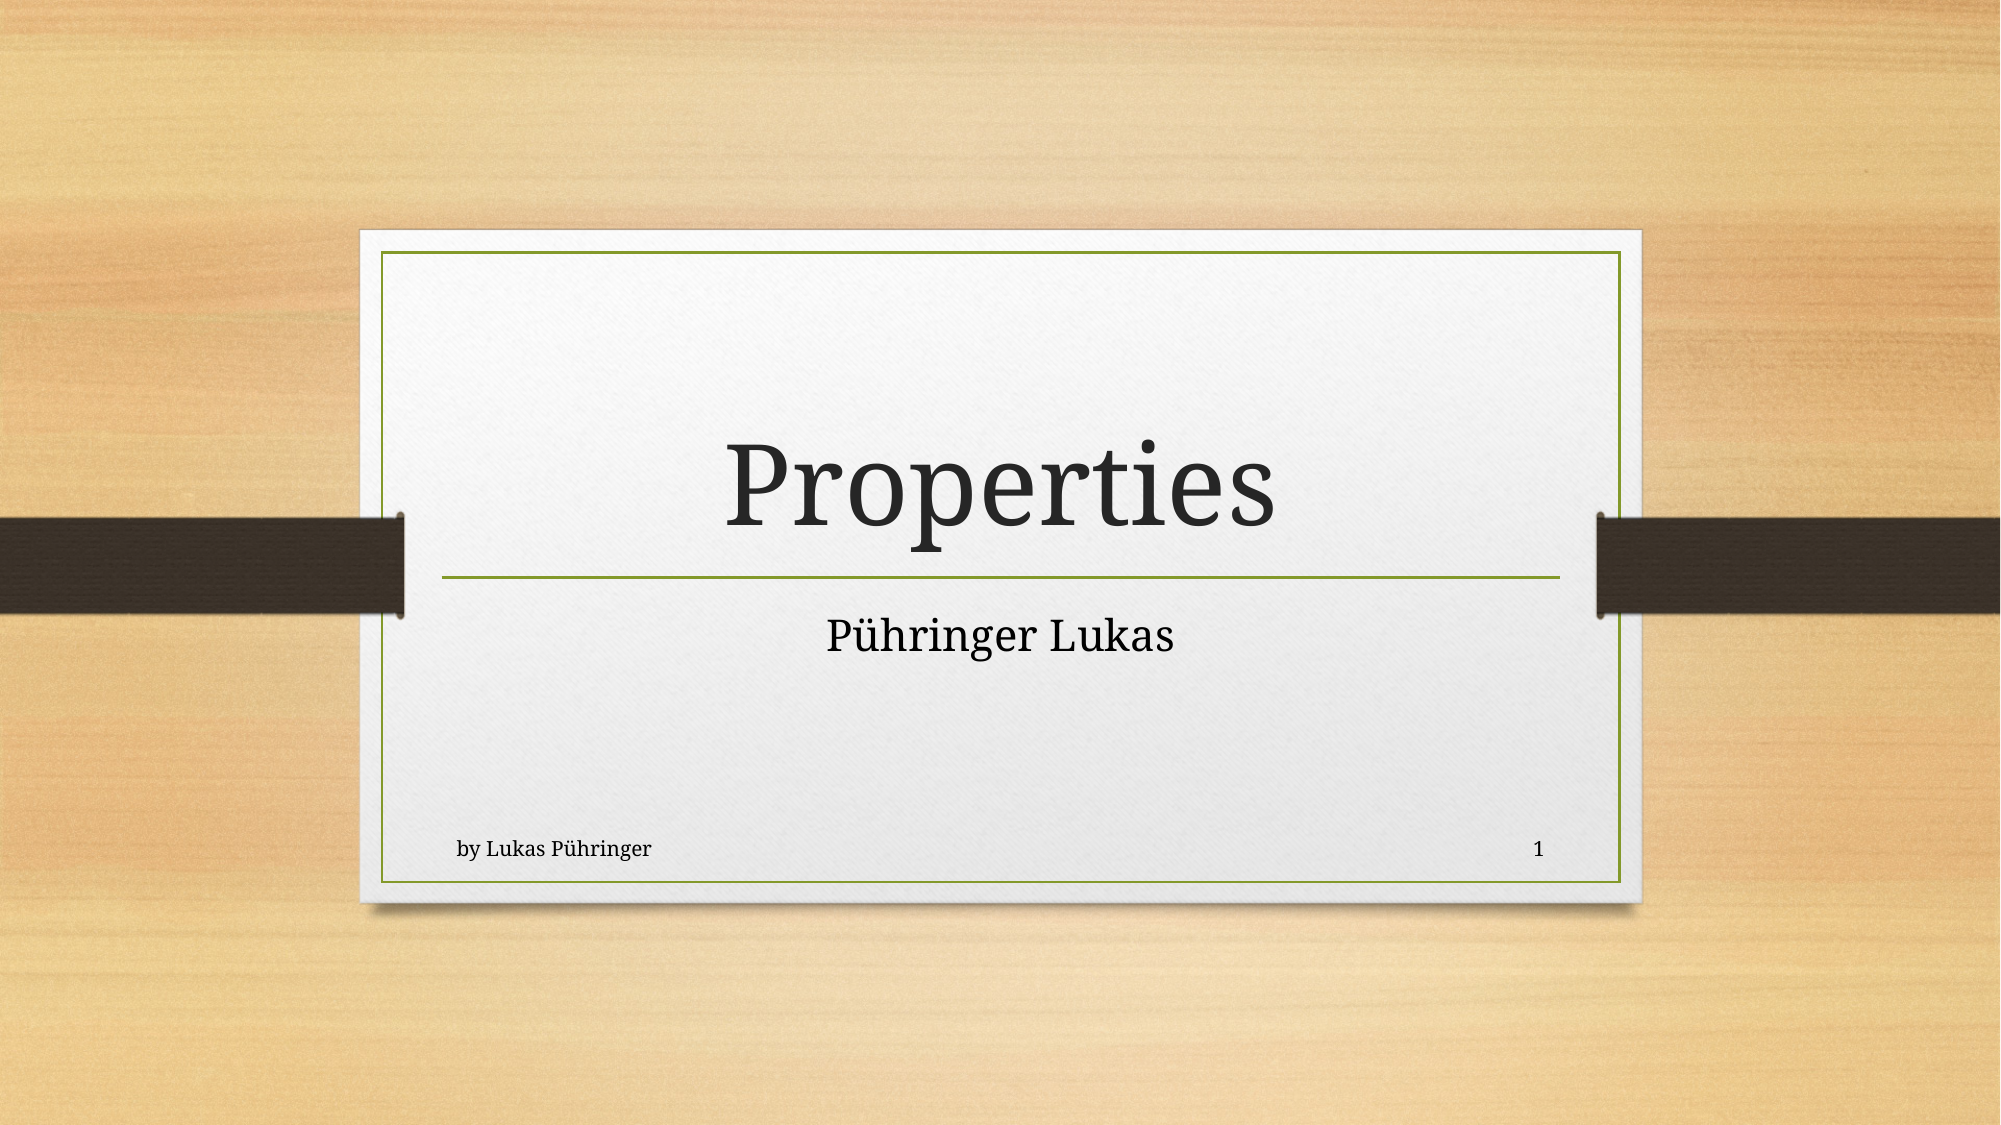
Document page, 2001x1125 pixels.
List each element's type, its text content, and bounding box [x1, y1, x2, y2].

subtitle Pühringer Lukas [441, 600, 1560, 817]
picture [0, 0, 2001, 1125]
slide_number 1 [1469, 826, 1560, 873]
footer by Lukas Pühringer [441, 826, 1298, 873]
title Properties [441, 306, 1560, 556]
